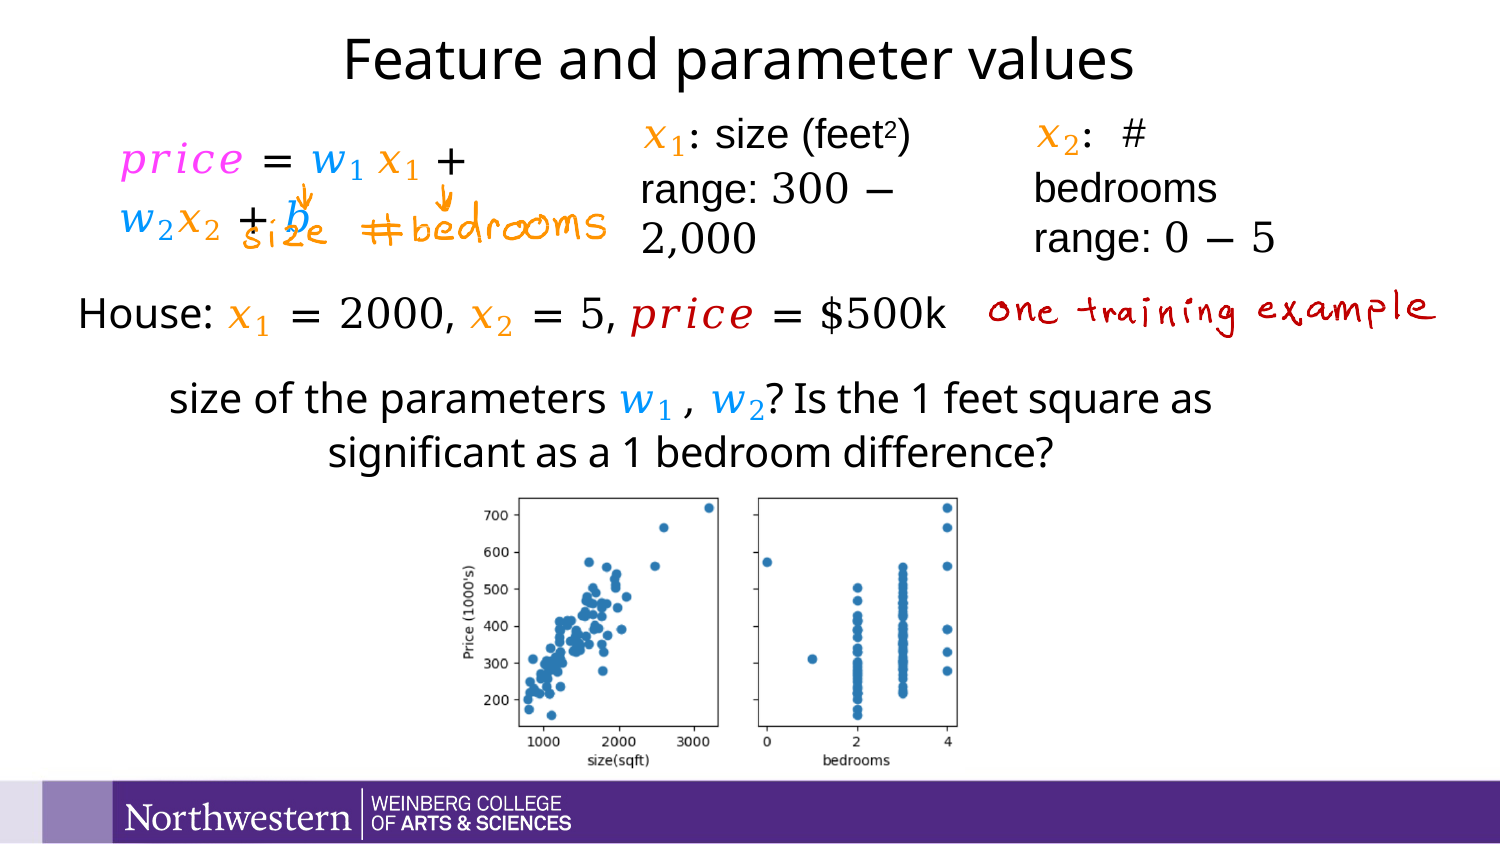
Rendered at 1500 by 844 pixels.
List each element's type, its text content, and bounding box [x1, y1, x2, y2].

picture [0, 0, 1500, 844]
text_box 𝑝𝑟𝑖𝑐𝑒 = 𝑤1 𝑥1 + 𝑤2𝑥2 + 𝑏 [111, 123, 578, 246]
text_box House: 𝑥1 = 2000, 𝑥2 = 5, 𝑝𝑟𝑖𝑐𝑒 = $500k size of the parameters 𝑤1 , 𝑤2? Is the 1 feet square as significant as a 1 bedroom difference? [61, 254, 1402, 694]
text_box 𝑥2: # bedrooms range: 0 − 5 [1027, 98, 1334, 254]
title Feature and parameter values [340, 21, 1199, 165]
text_box 𝑥1: size (feet2) range: 300 − 2,000 [634, 165, 999, 254]
